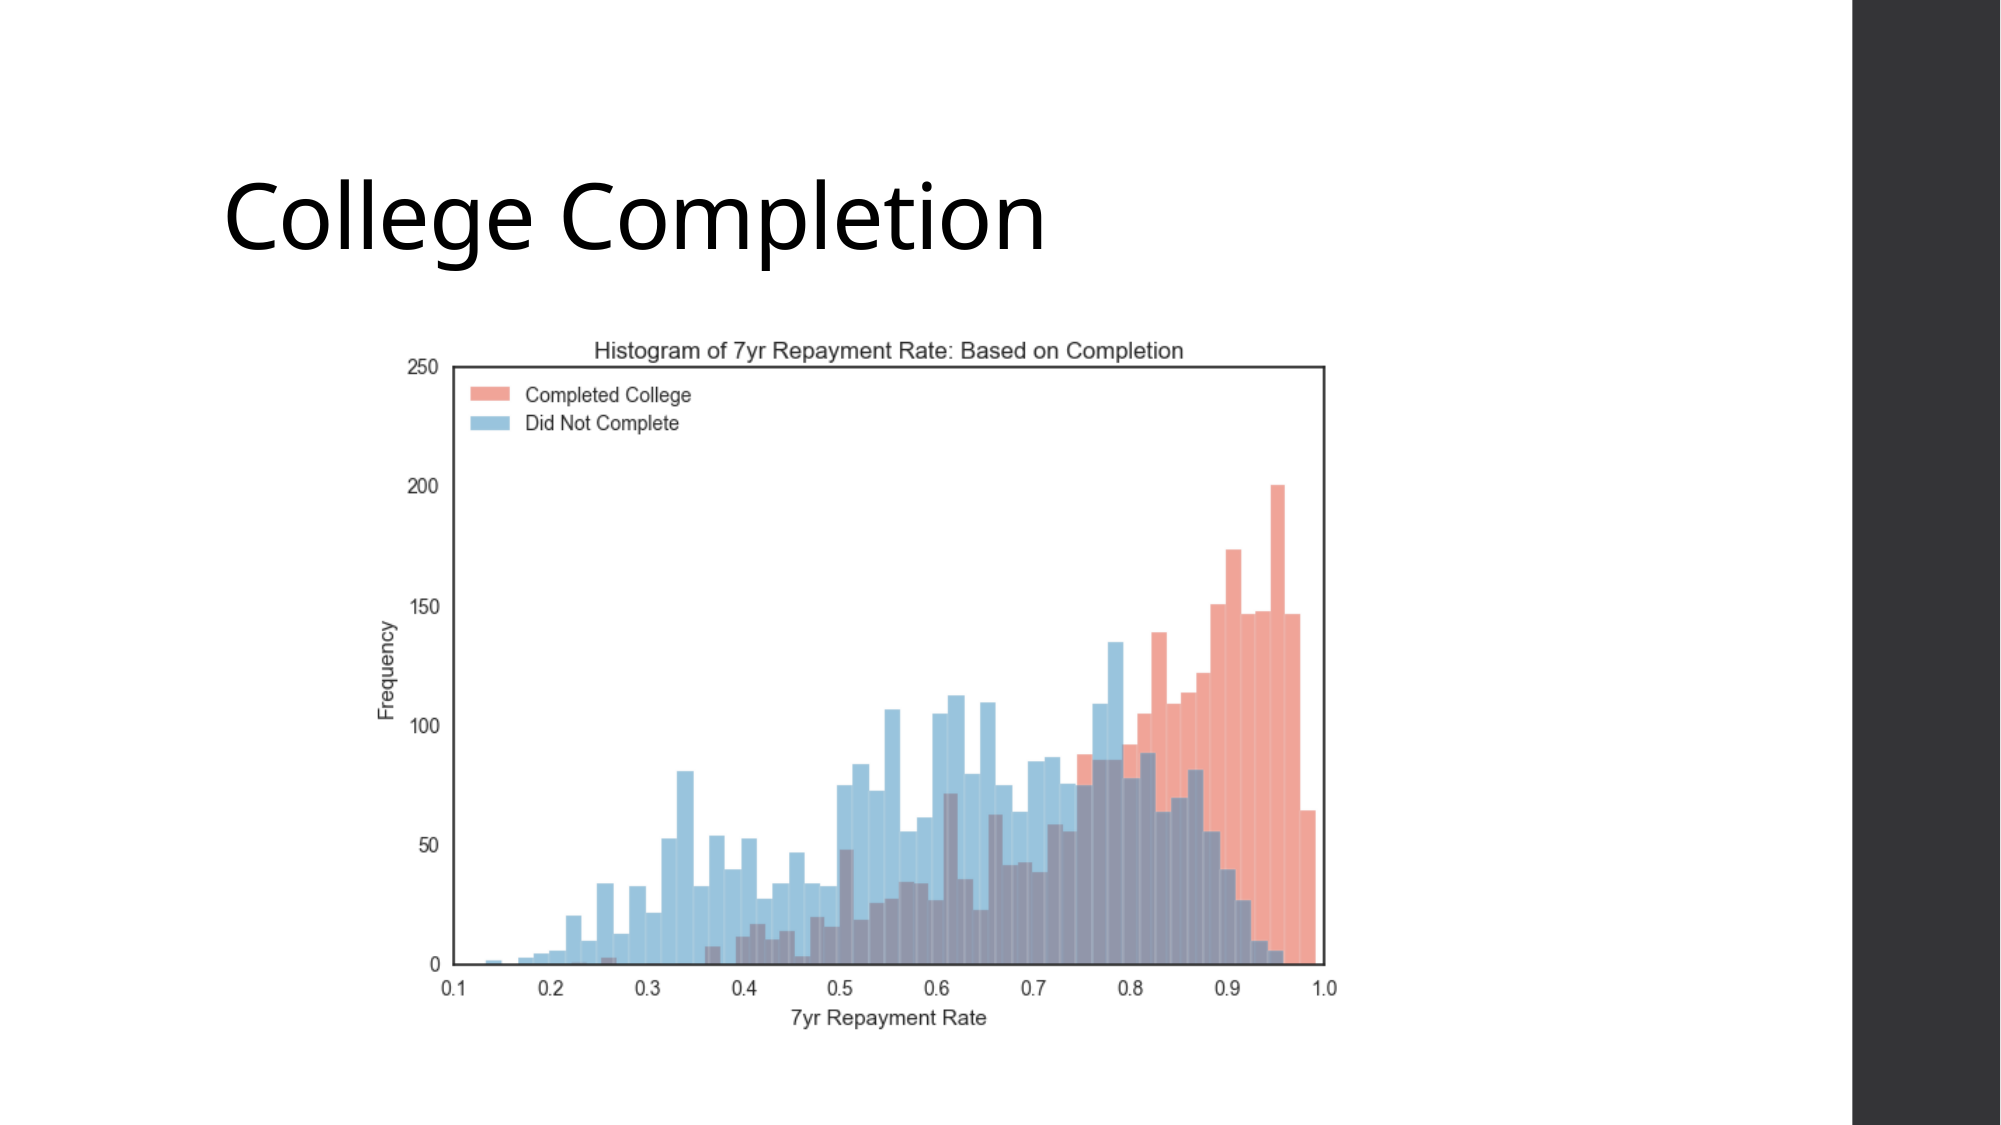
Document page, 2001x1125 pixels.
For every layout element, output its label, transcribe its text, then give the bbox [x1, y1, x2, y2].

title College Completion [206, 60, 1797, 278]
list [364, 327, 1351, 1043]
